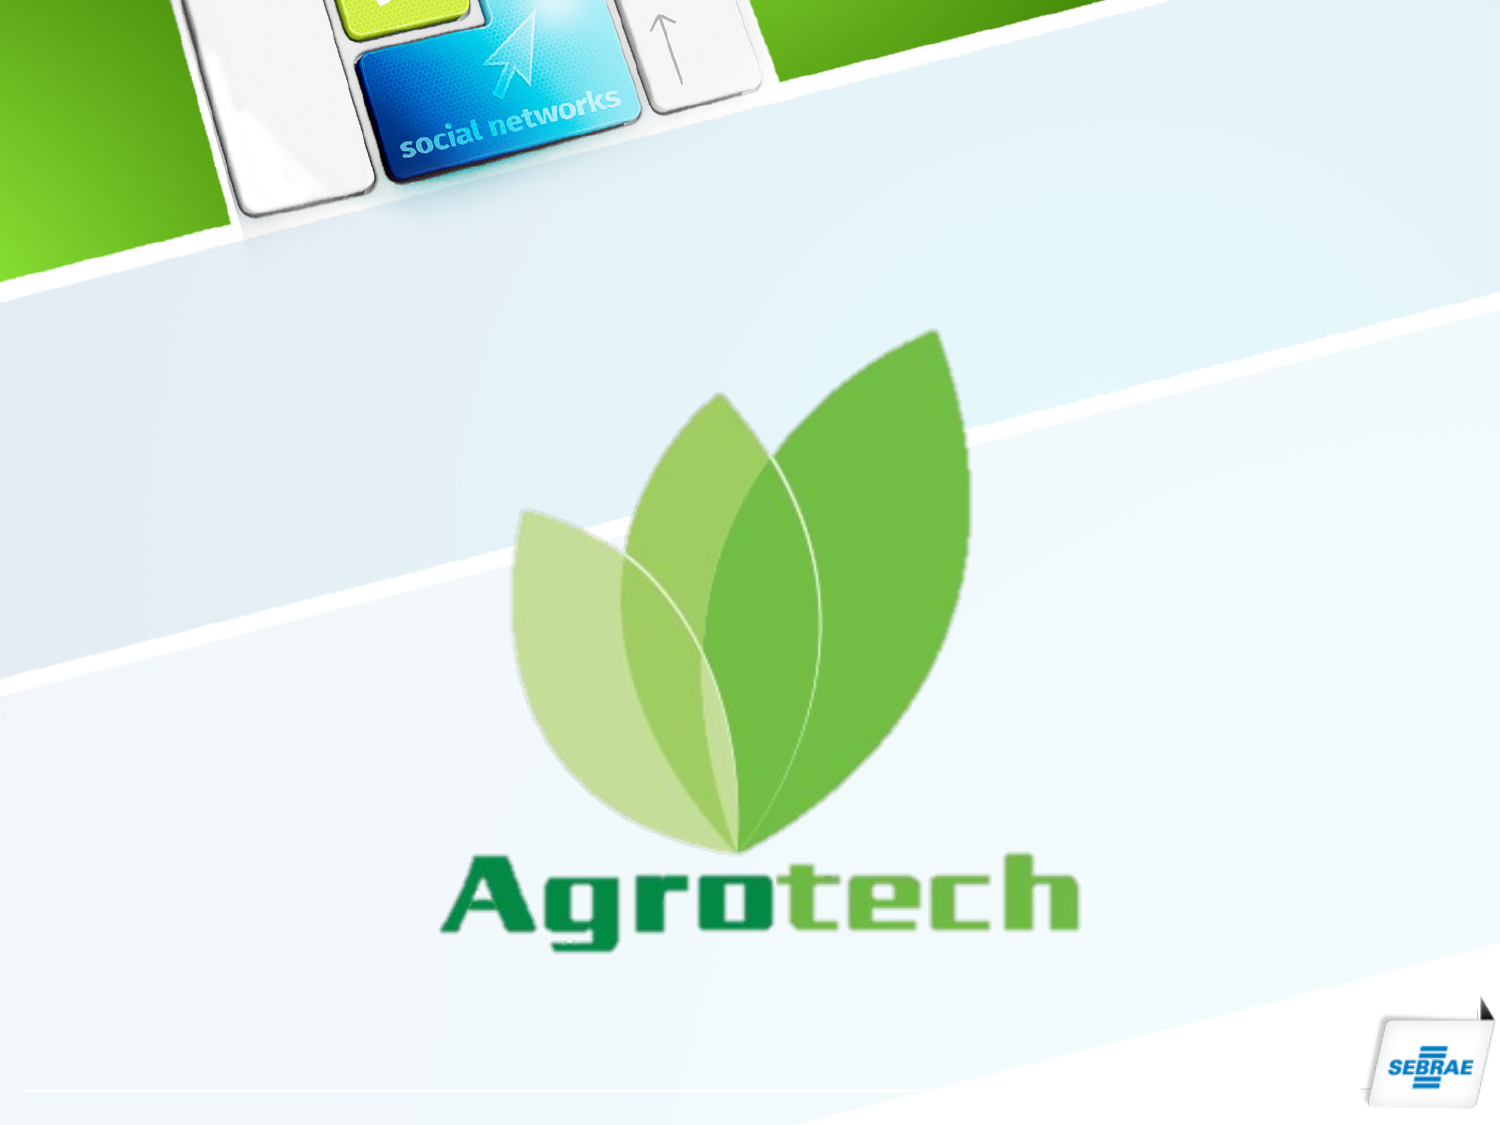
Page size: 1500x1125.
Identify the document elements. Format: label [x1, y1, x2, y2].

picture [0, 0, 1500, 1125]
list [373, 235, 1155, 1039]
